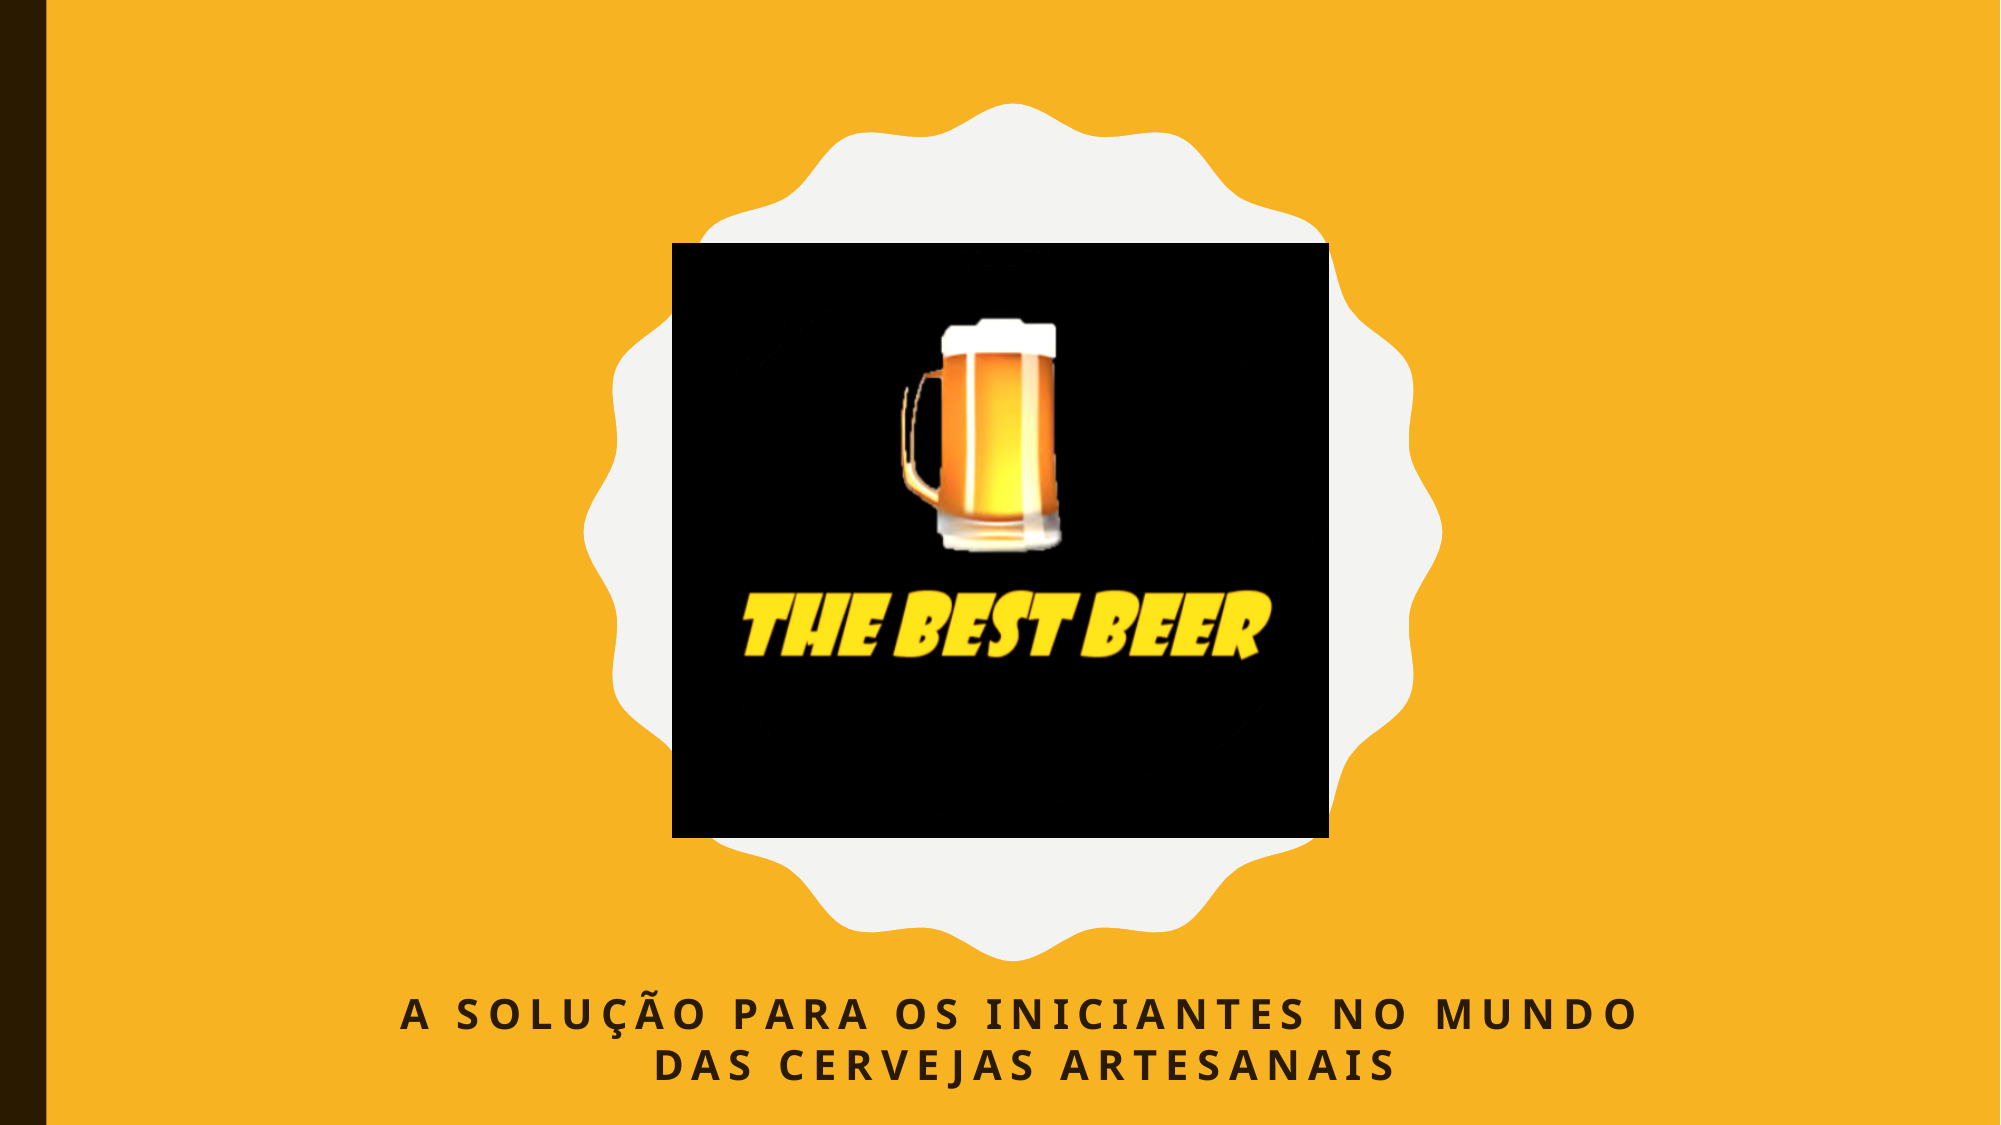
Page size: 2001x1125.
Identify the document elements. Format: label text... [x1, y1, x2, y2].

picture [672, 243, 1329, 838]
subtitle A solução para os iniciantes no mundo das cervejas artesanais [363, 980, 1684, 1103]
